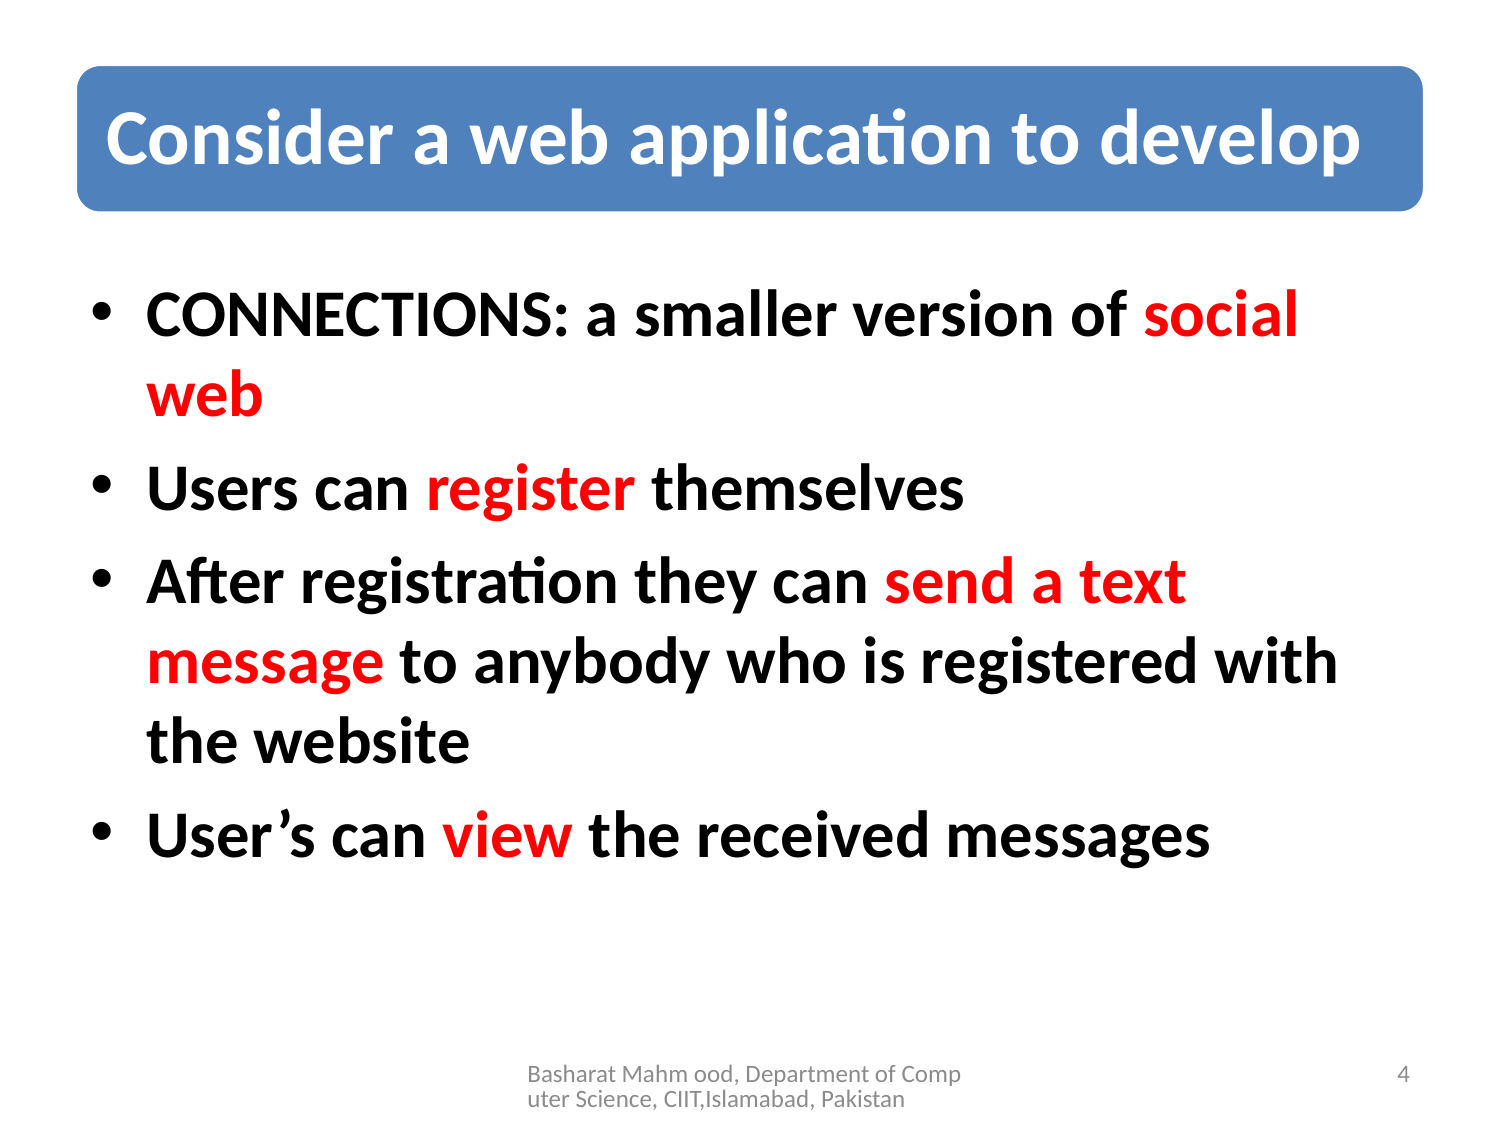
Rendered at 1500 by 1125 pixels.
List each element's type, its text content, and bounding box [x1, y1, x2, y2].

footer Basharat Mahm ood, Department of Computer Science, CIIT,Islamabad, Pakistan [512, 1042, 988, 1103]
list CONNECTIONS: a smaller version of social web Users can register themselves After registration they can send a text message to anybody who is registered with the website User’s can view the received messages [75, 262, 1425, 1005]
slide_number 4 [1074, 1042, 1425, 1103]
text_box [74, 44, 1426, 233]
